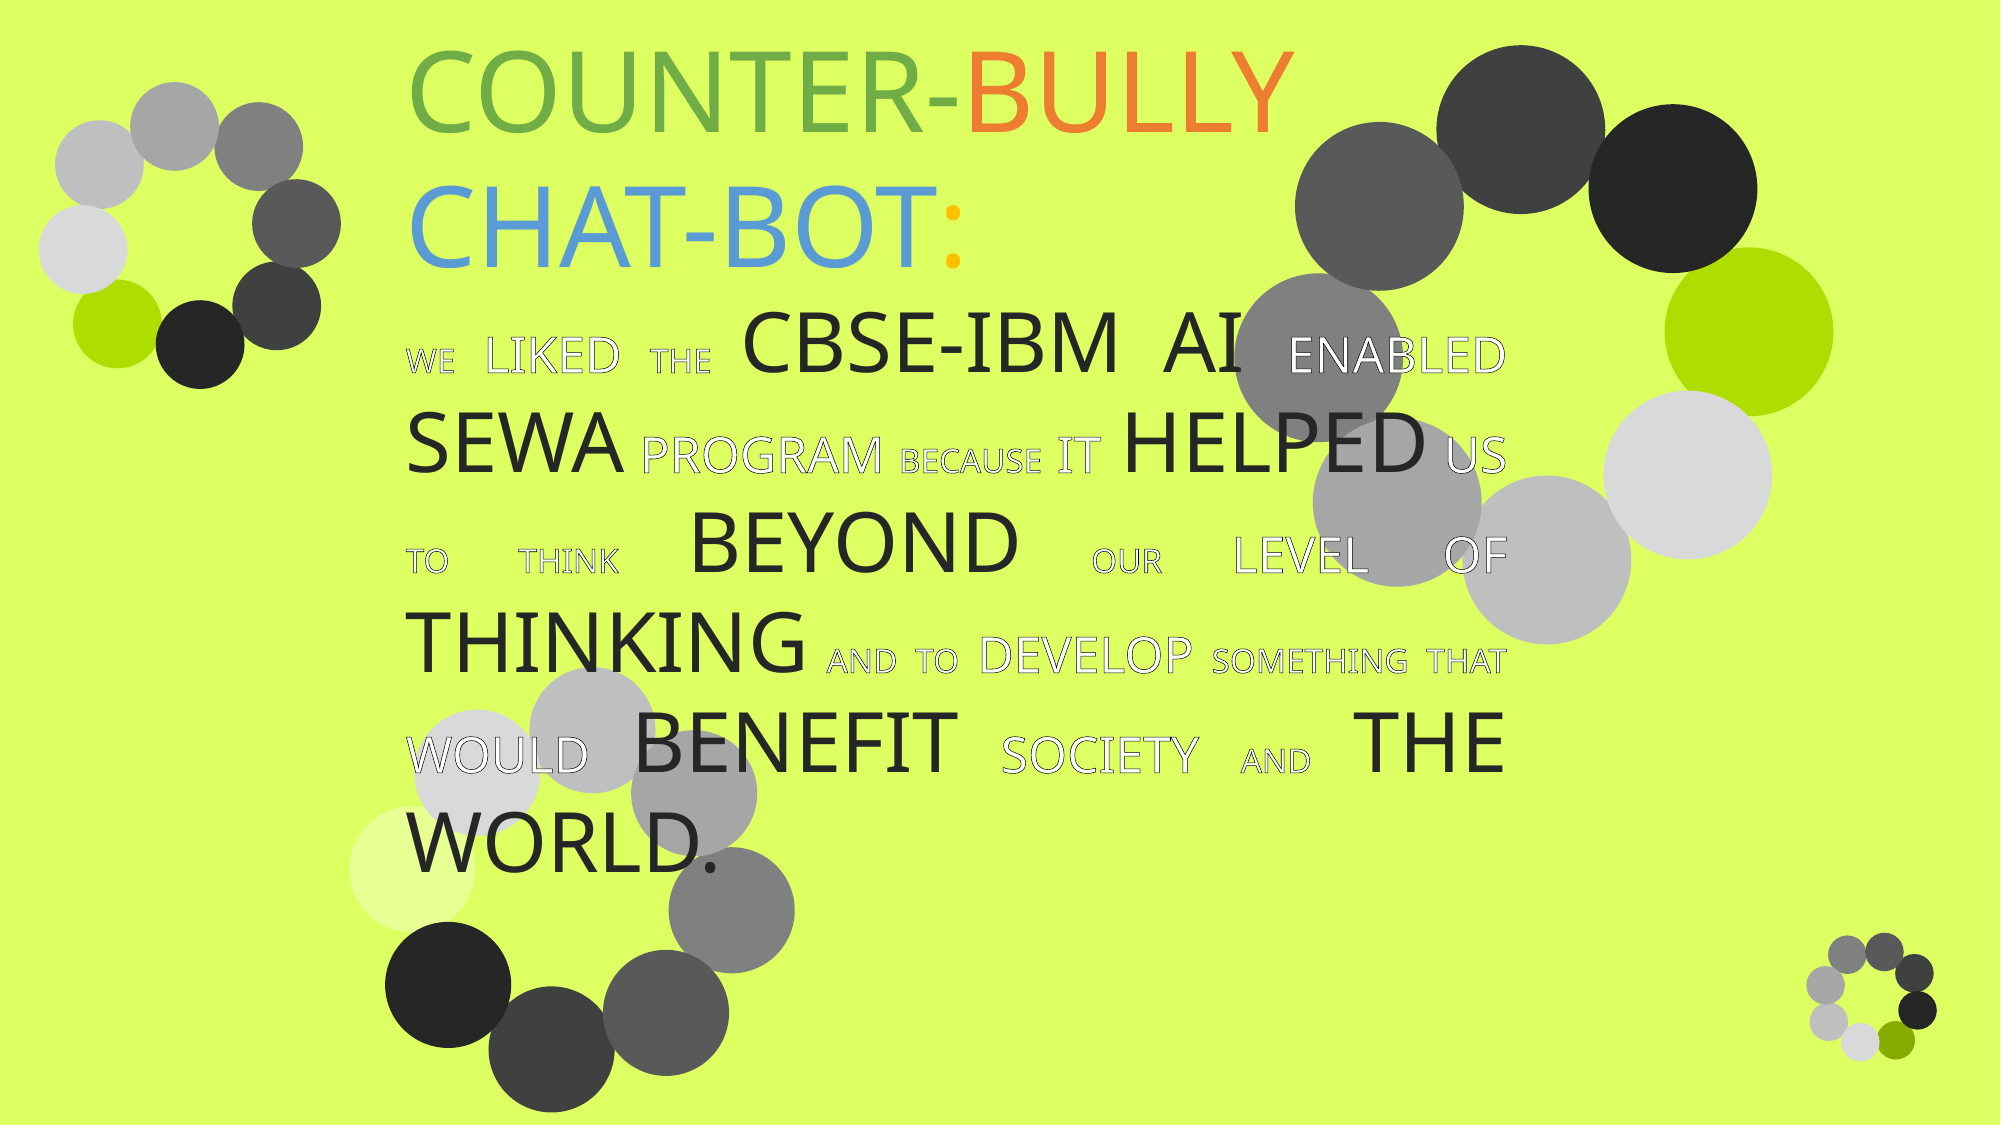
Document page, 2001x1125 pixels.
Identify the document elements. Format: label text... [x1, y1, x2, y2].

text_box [30, 77, 346, 393]
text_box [1233, 44, 1834, 645]
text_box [347, 665, 796, 1114]
text_box COUNTER-BULLY CHAT-BOT: WE LIKED THE CBSE-IBM AI ENABLED SEWA PROGRAM BECAUSE IT HELPED US TO THINK BEYOND OUR LEVEL OF THINKING AND TO DEVELOP SOMETHING THAT WOULD BENEFIT SOCIETY AND THE WORLD. [391, 12, 1523, 967]
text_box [1803, 929, 1941, 1067]
